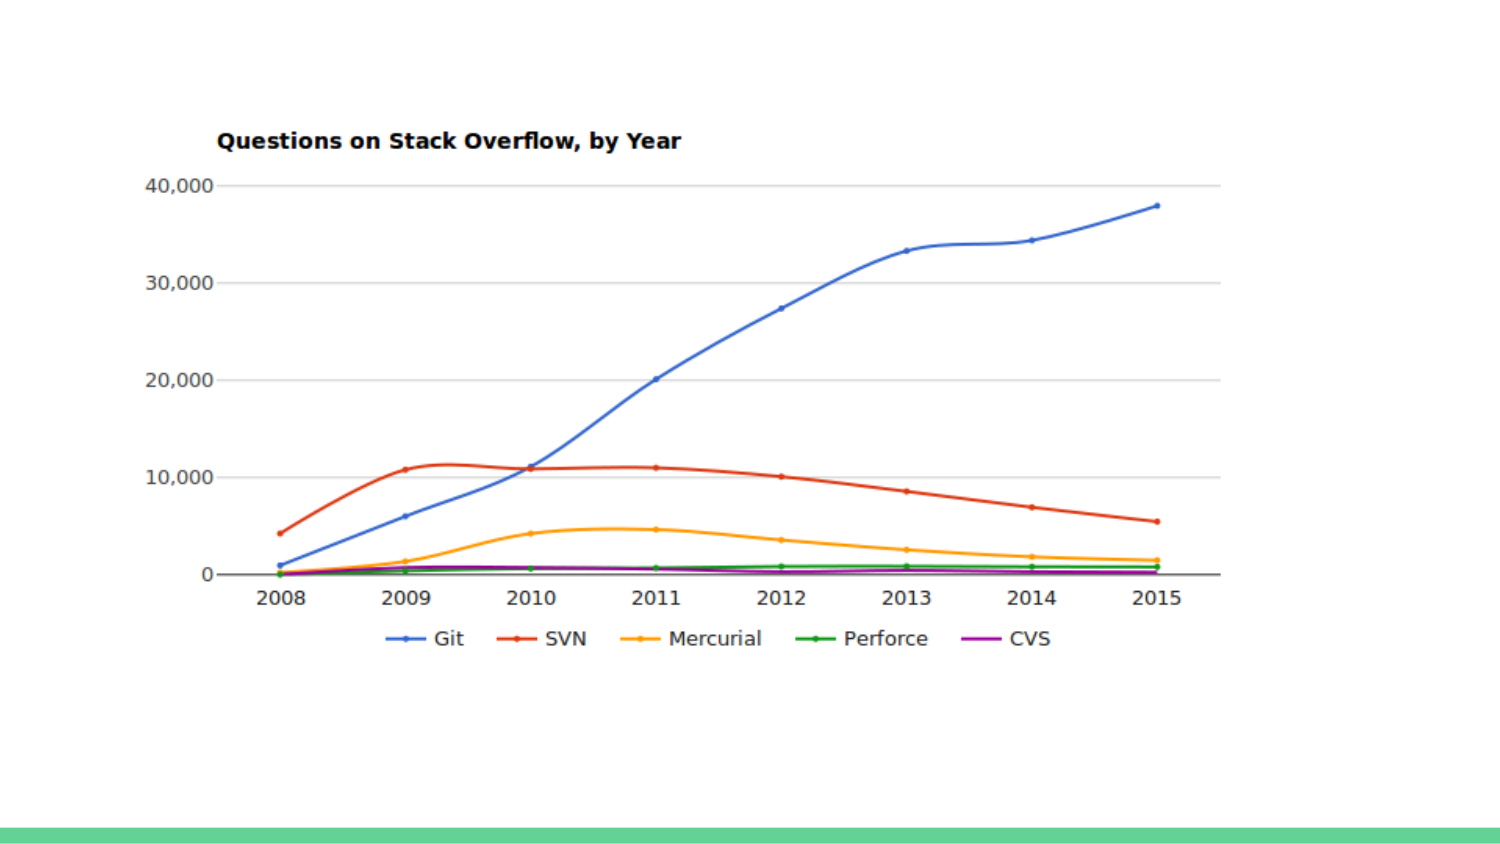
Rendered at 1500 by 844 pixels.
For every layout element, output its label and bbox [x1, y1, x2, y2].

picture [120, 113, 1318, 685]
